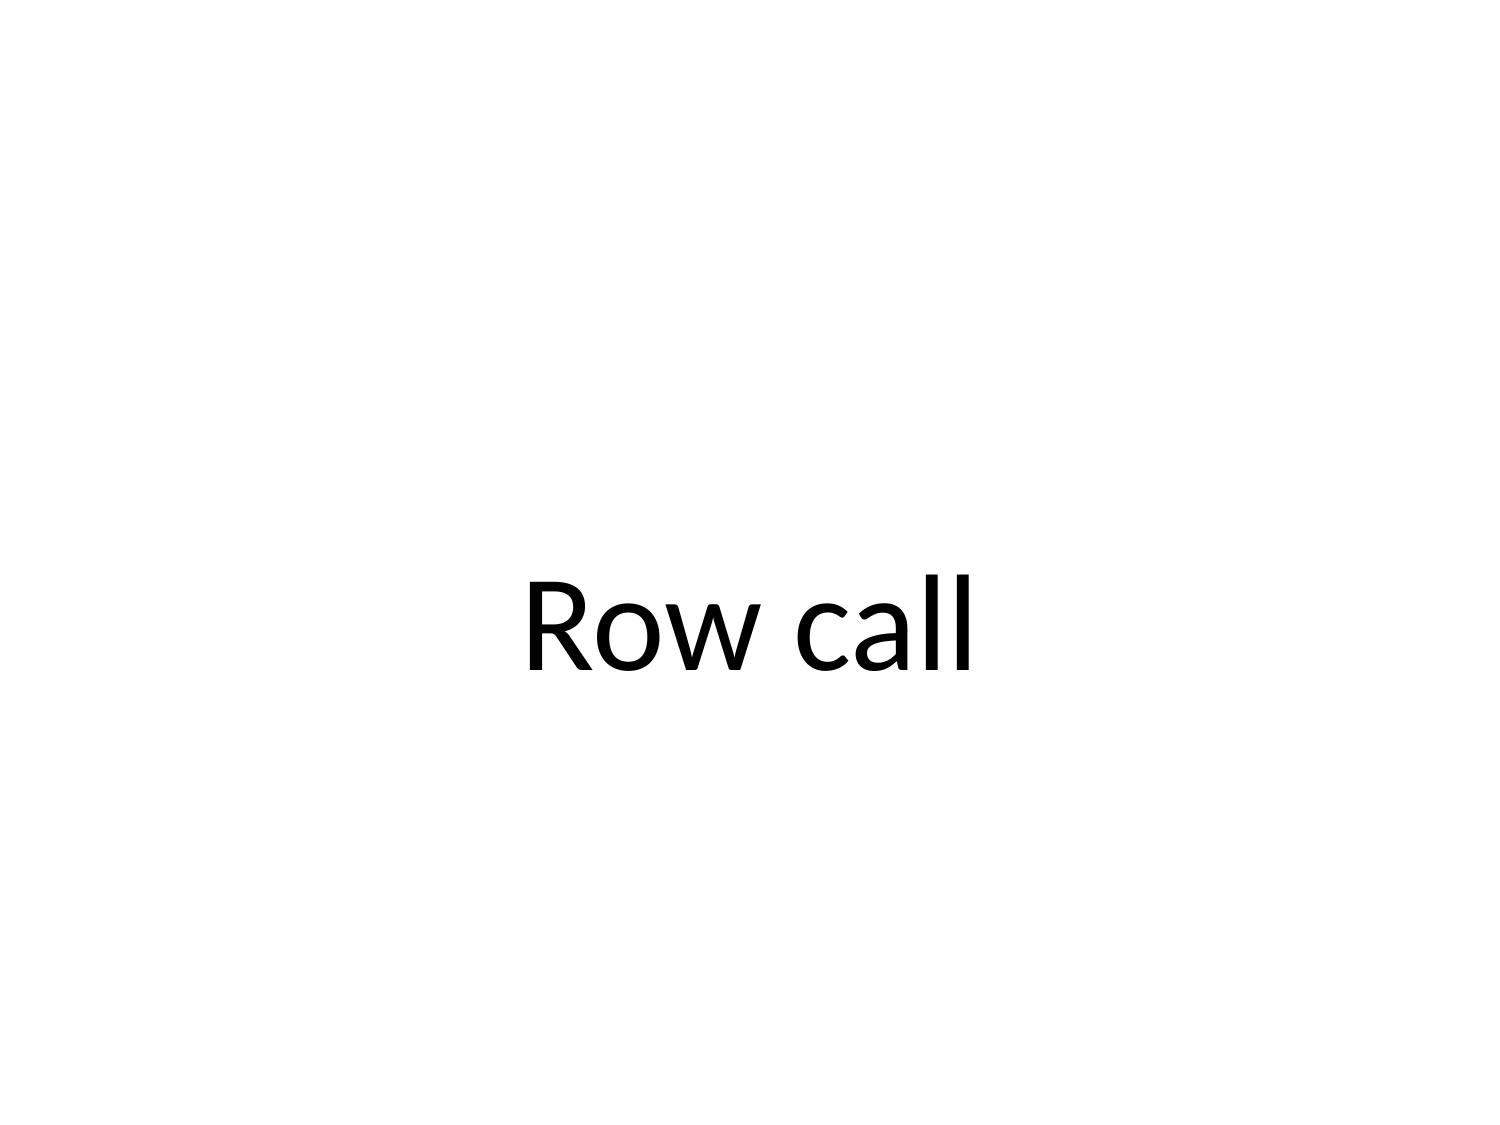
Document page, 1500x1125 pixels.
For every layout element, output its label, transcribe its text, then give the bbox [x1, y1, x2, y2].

list Row call [112, 324, 1388, 1000]
